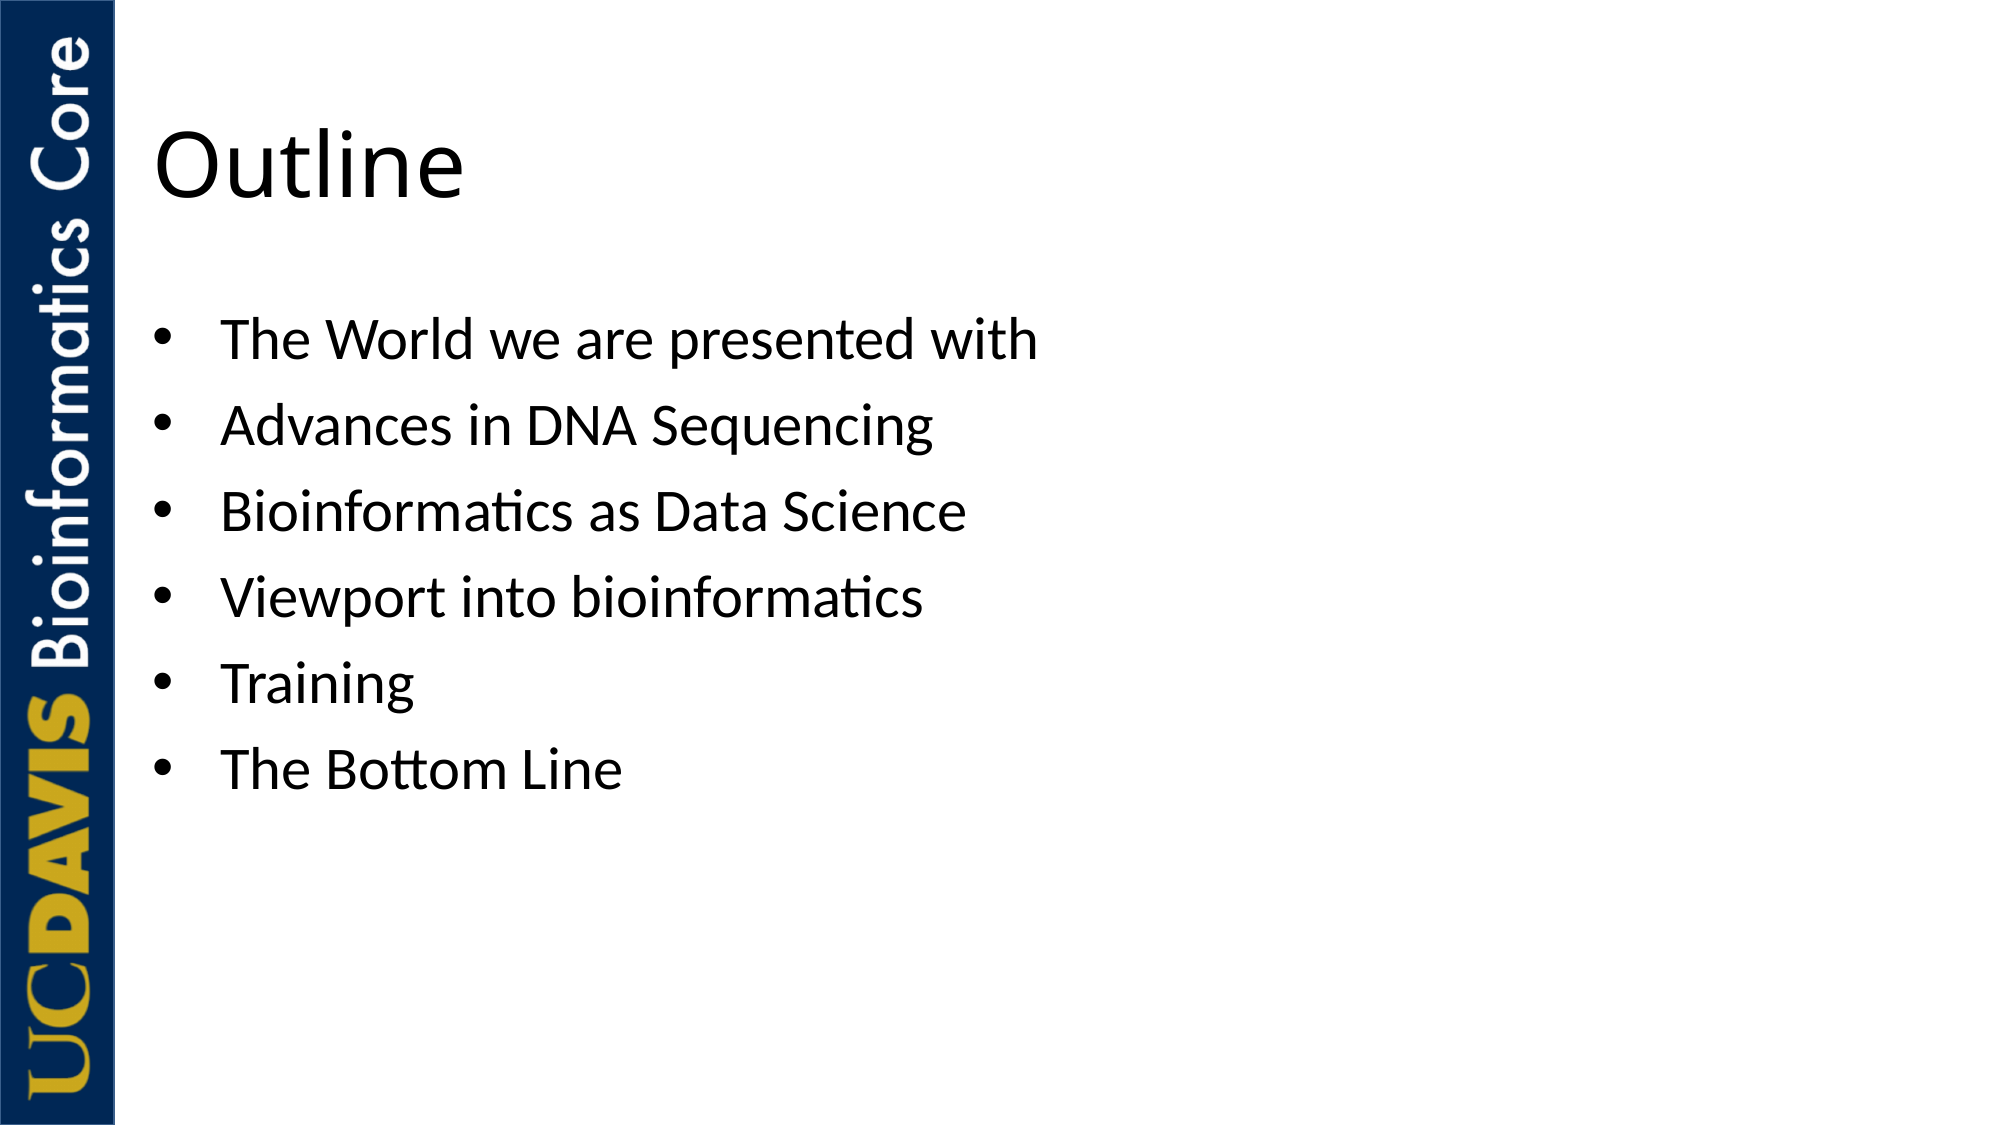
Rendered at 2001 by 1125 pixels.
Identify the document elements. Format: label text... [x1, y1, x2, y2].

picture [8, 0, 112, 1121]
title Outline [137, 59, 1863, 278]
list The World we are presented with Advances in DNA Sequencing Bioinformatics as Data Science Viewport into bioinformatics Training The Bottom Line [137, 299, 1863, 1014]
